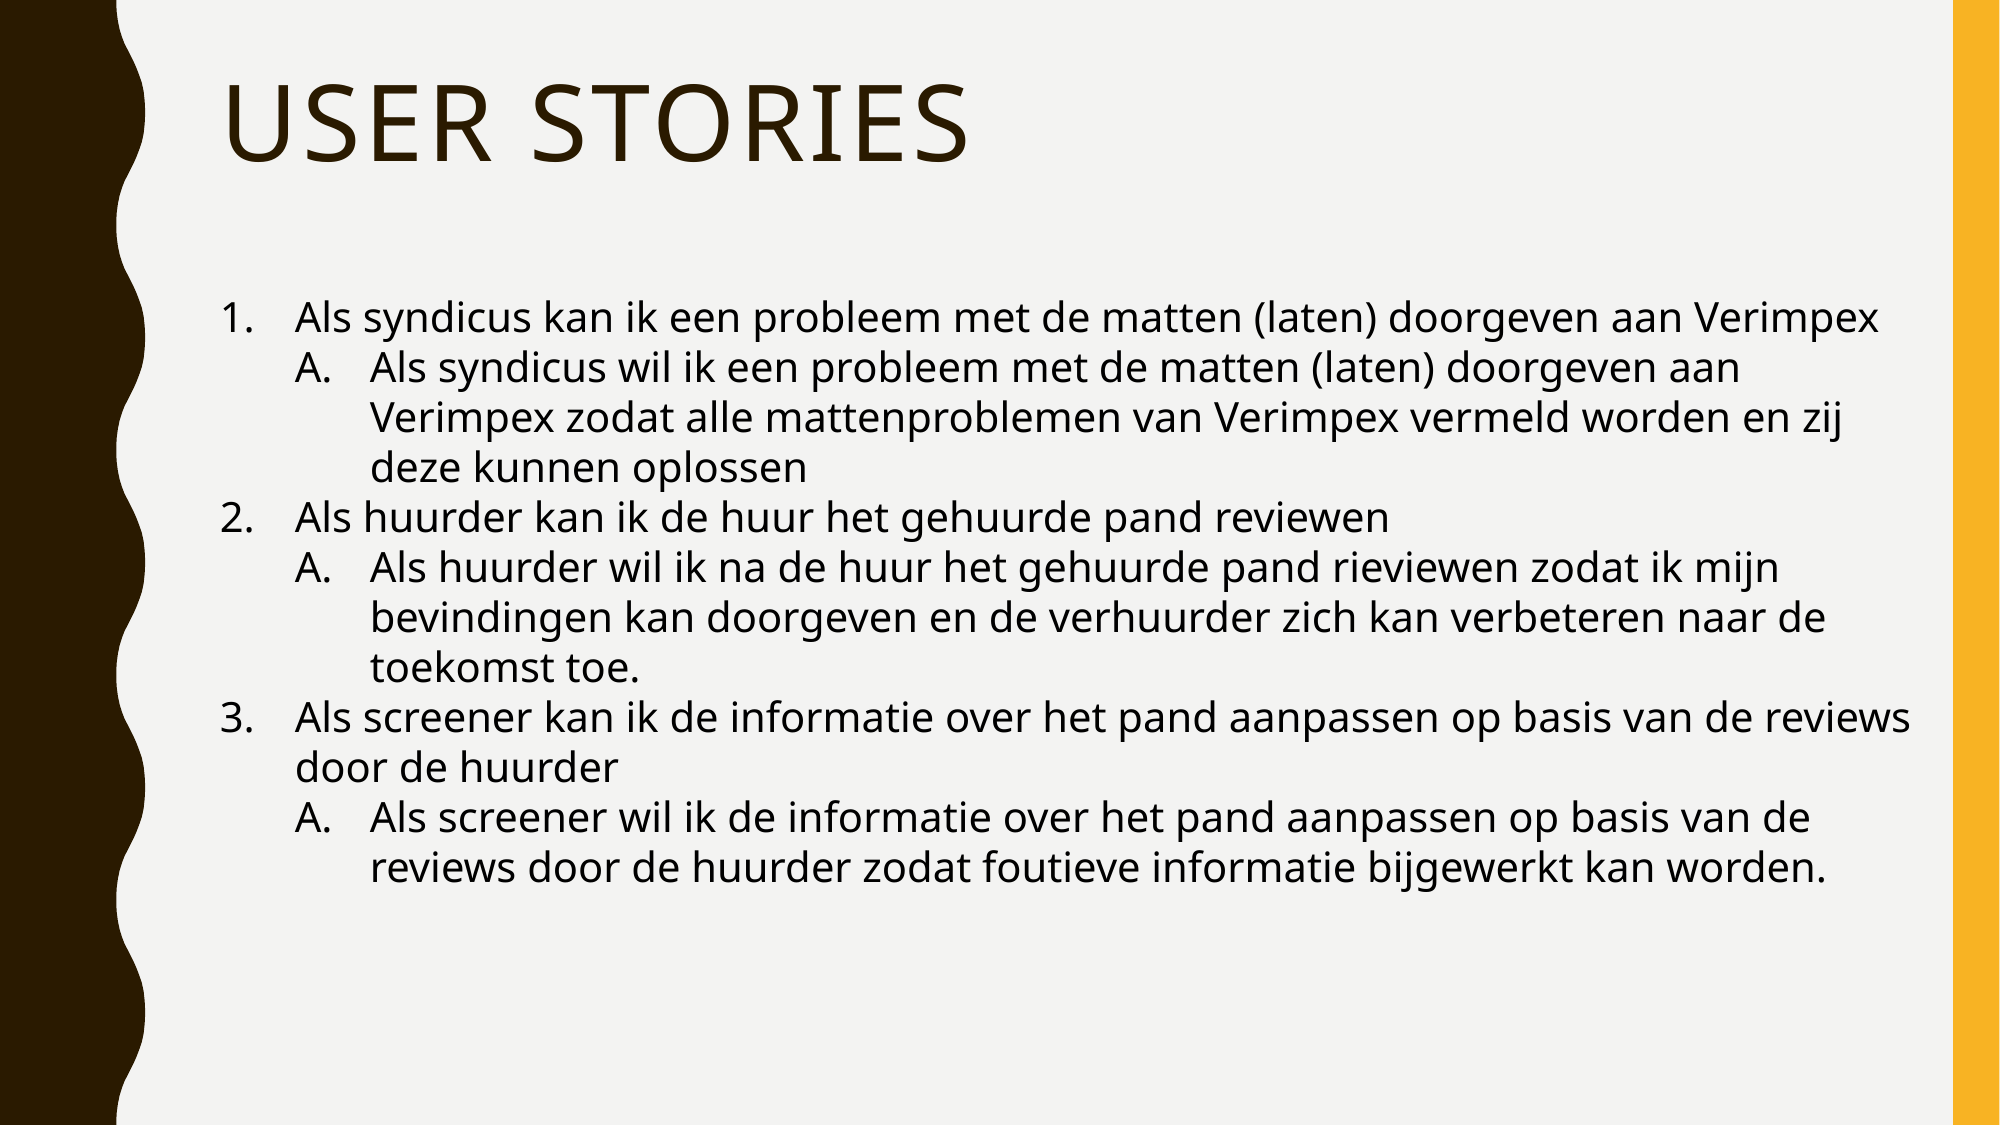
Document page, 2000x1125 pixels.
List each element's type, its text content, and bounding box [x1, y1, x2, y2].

title User Stories [205, 62, 1875, 283]
text_box Als syndicus kan ik een probleem met de matten (laten) doorgeven aan Verimpex Als syndicus wil ik een probleem met de matten (laten) doorgeven aan Verimpex zodat alle mattenproblemen van Verimpex vermeld worden en zij deze kunnen oplossen Als huurder kan ik de huur het gehuurde pand reviewen Als huurder wil ik na de huur het gehuurde pand rieviewen zodat ik mijn bevindingen kan doorgeven en de verhuurder zich kan verbeteren naar de toekomst toe. Als screener kan ik de informatie over het pand aanpassen op basis van de reviews door de huurder Als screener wil ik de informatie over het pand aanpassen op basis van de reviews door de huurder zodat foutieve informatie bijgewerkt kan worden. [204, 283, 1928, 999]
